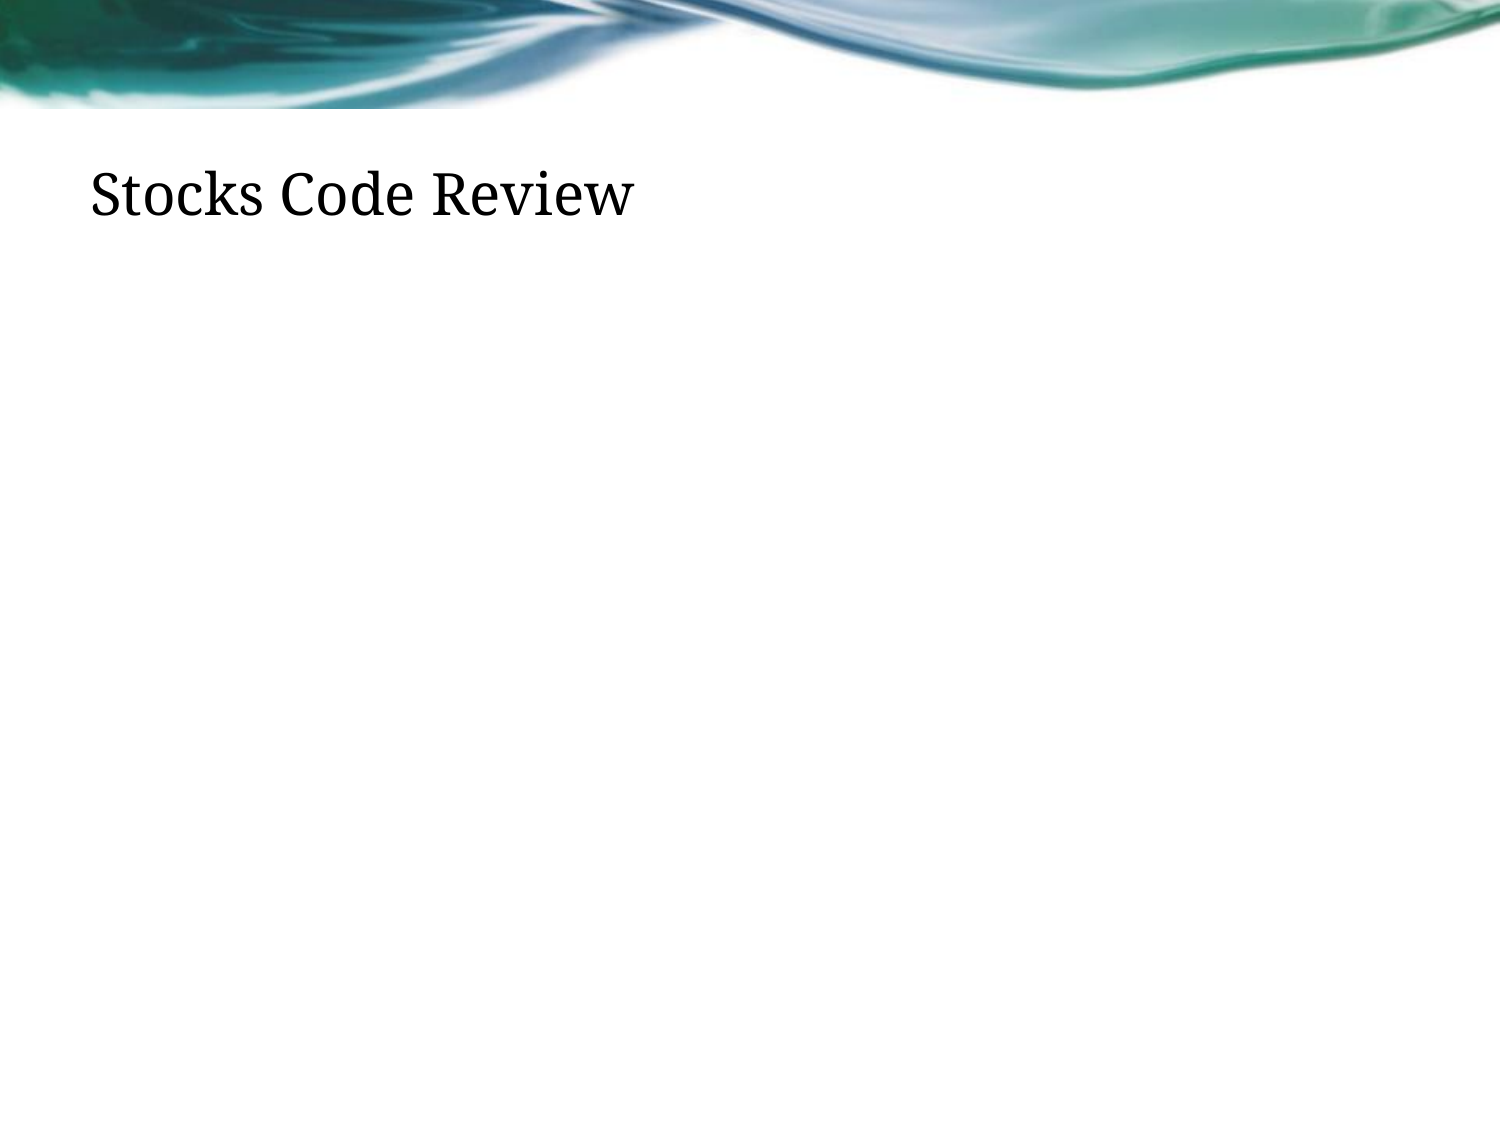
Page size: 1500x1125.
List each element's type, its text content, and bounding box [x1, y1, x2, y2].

title Stocks Code Review [75, 149, 1425, 300]
picture [0, 0, 1500, 109]
